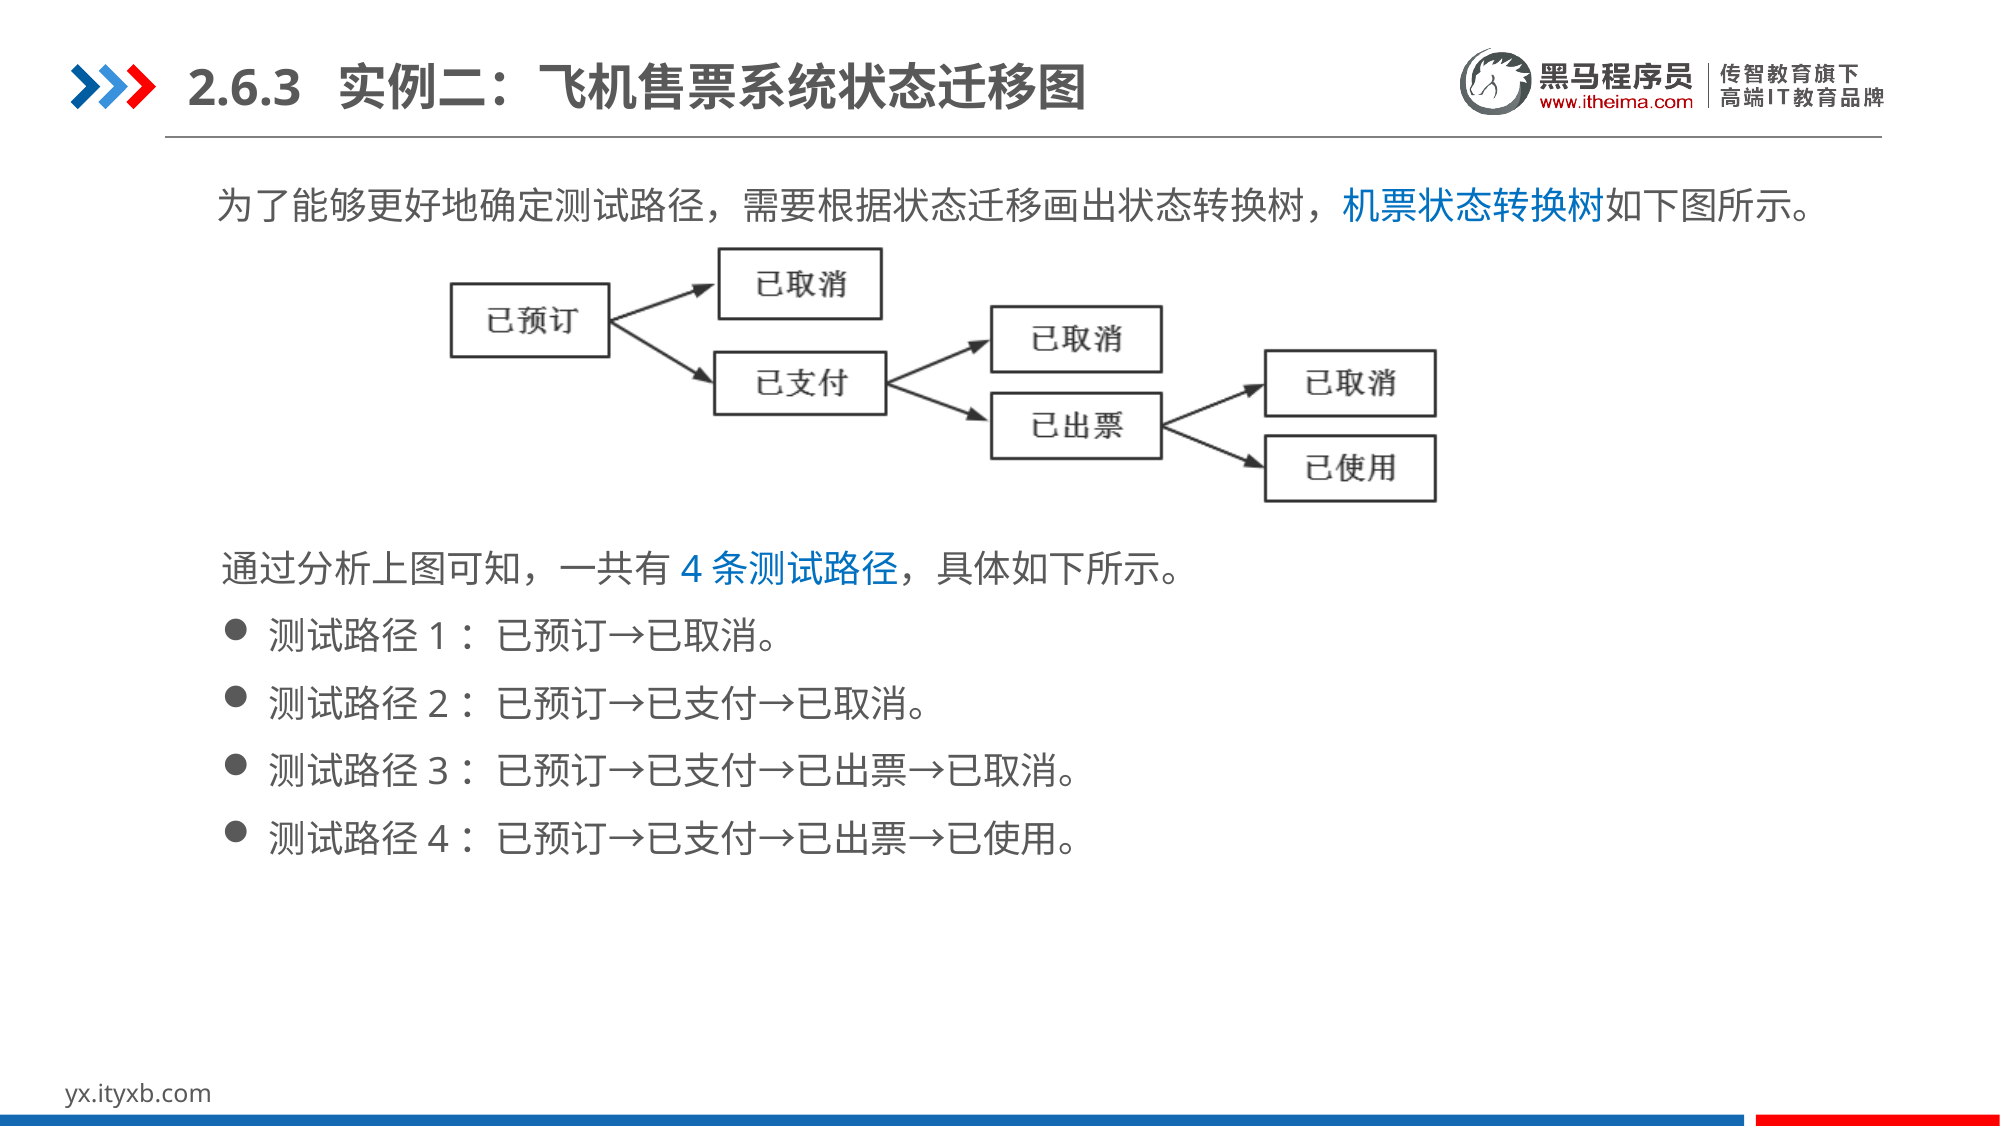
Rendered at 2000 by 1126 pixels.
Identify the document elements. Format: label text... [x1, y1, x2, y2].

text_box 通过分析上图可知，一共有4条测试路径，具体如下所示。 测试路径1：已预订→已取消。 测试路径2：已预订→已支付→已取消。 测试路径3：已预订→已支付→已出票→已取消。 测试路径4：已预订→已支付→已出票→已使用。 [207, 514, 1500, 867]
text_box 为了能够更好地确定测试路径，需要根据状态迁移画出状态转换树，机票状态转换树如下图所示。 [196, 149, 1813, 237]
picture [1460, 48, 1887, 115]
picture [444, 236, 1455, 516]
text_box 2.6.3 实例二：飞机售票系统状态迁移图 [187, 43, 1172, 127]
